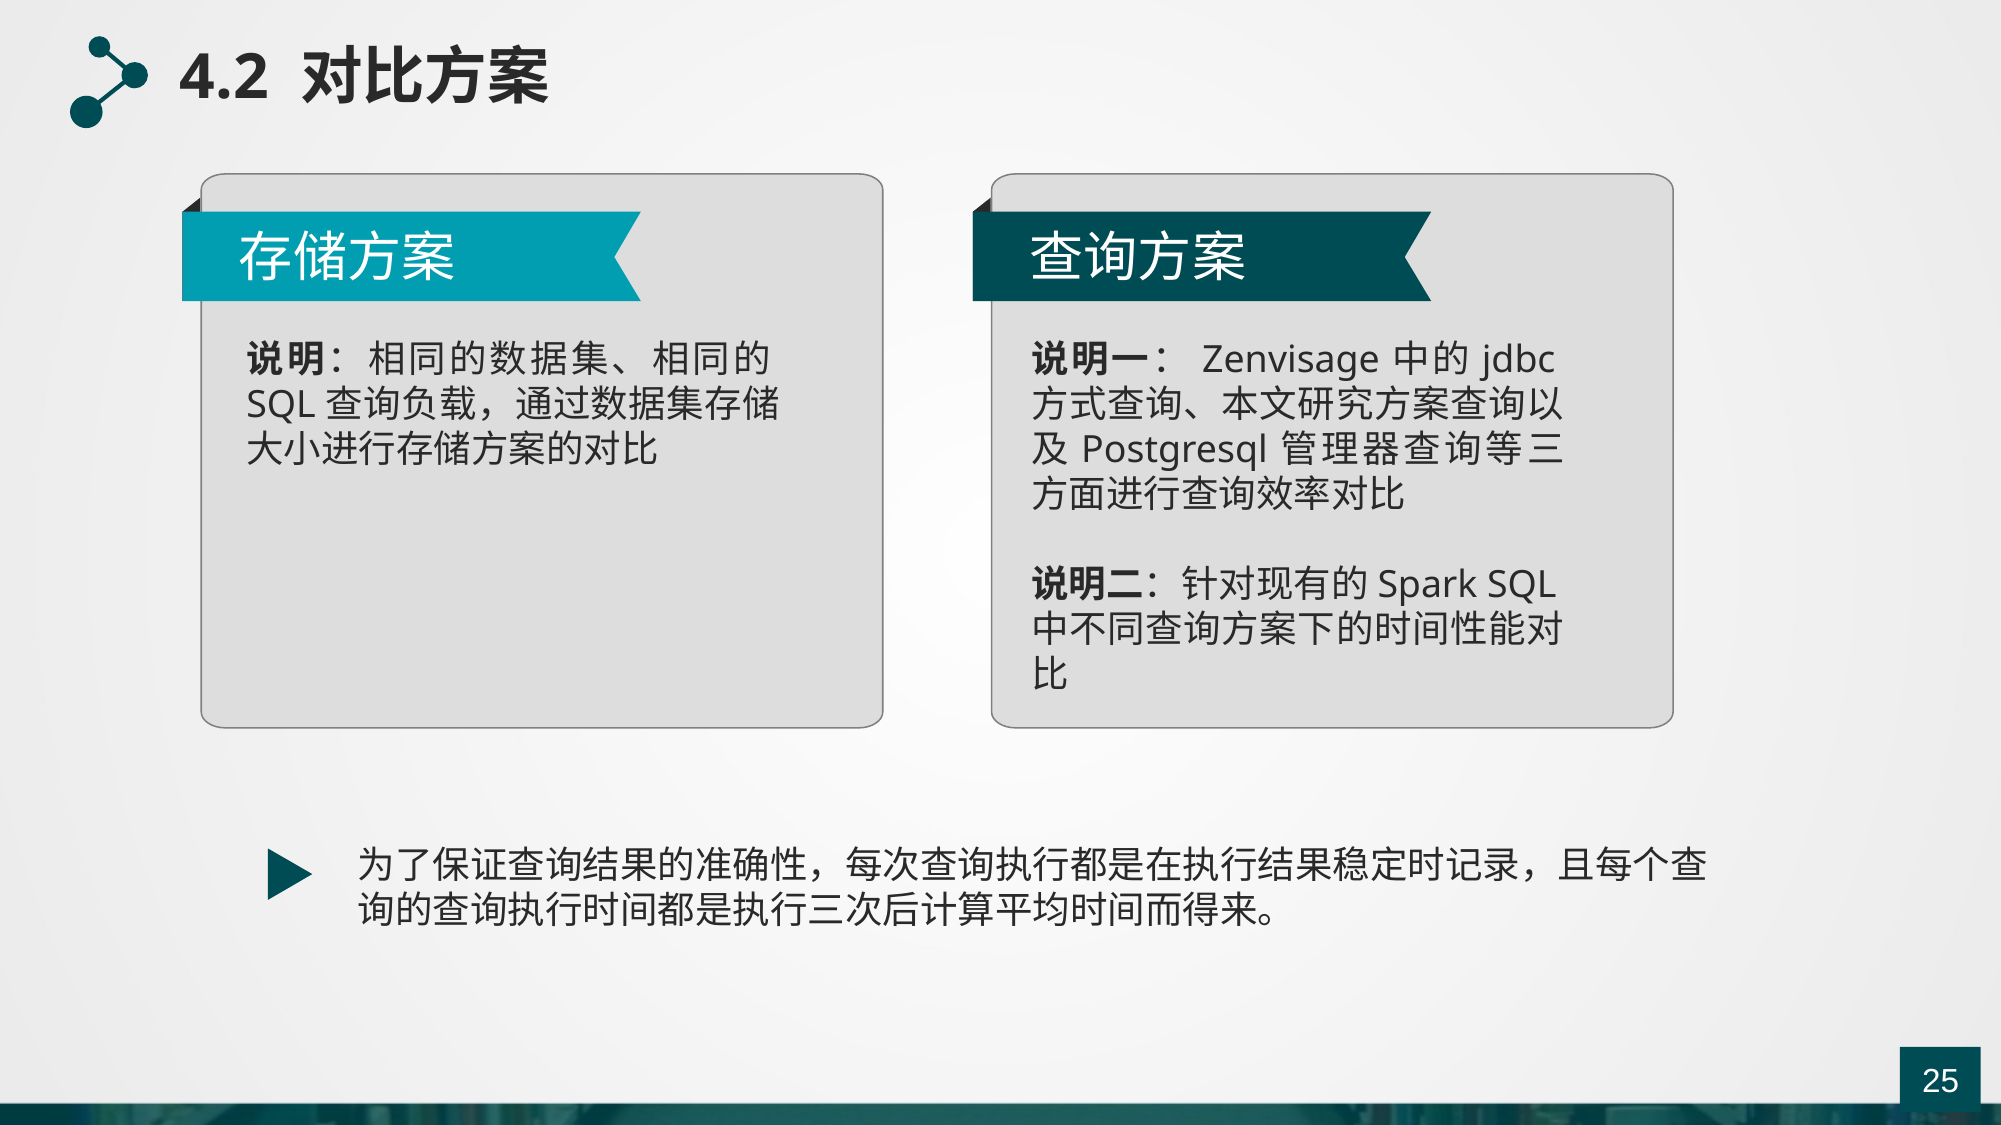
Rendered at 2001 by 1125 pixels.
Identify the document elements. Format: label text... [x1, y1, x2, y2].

text_box 为了保证查询结果的准确性，每次查询执行都是在执行结果稳定时记录，且每个查询的查询执行时间都是执行三次后计算平均时间而得来。 [343, 834, 1727, 939]
text_box 4.2 对比方案 [164, 28, 565, 119]
text_box [70, 36, 148, 129]
text_box [267, 848, 313, 900]
text_box [182, 211, 641, 302]
picture [0, 0, 2001, 1125]
text_box 存储方案 [224, 214, 589, 295]
text_box 说明一：Zenvisage中的jdbc方式查询、本文研究方案查询以及Postgresql管理器查询等三方面进行查询效率对比 说明二：针对现有的Spark SQL中不同查询方案下的时间性能对比 [1016, 327, 1580, 703]
text_box [183, 197, 201, 211]
text_box 查询方案 [1014, 214, 1379, 295]
text_box [972, 211, 1432, 302]
text_box [201, 173, 883, 728]
text_box [973, 197, 991, 211]
text_box 说明：相同的数据集、相同的SQL查询负载，通过数据集存储大小进行存储方案的对比 [231, 327, 795, 478]
text_box [991, 173, 1674, 728]
